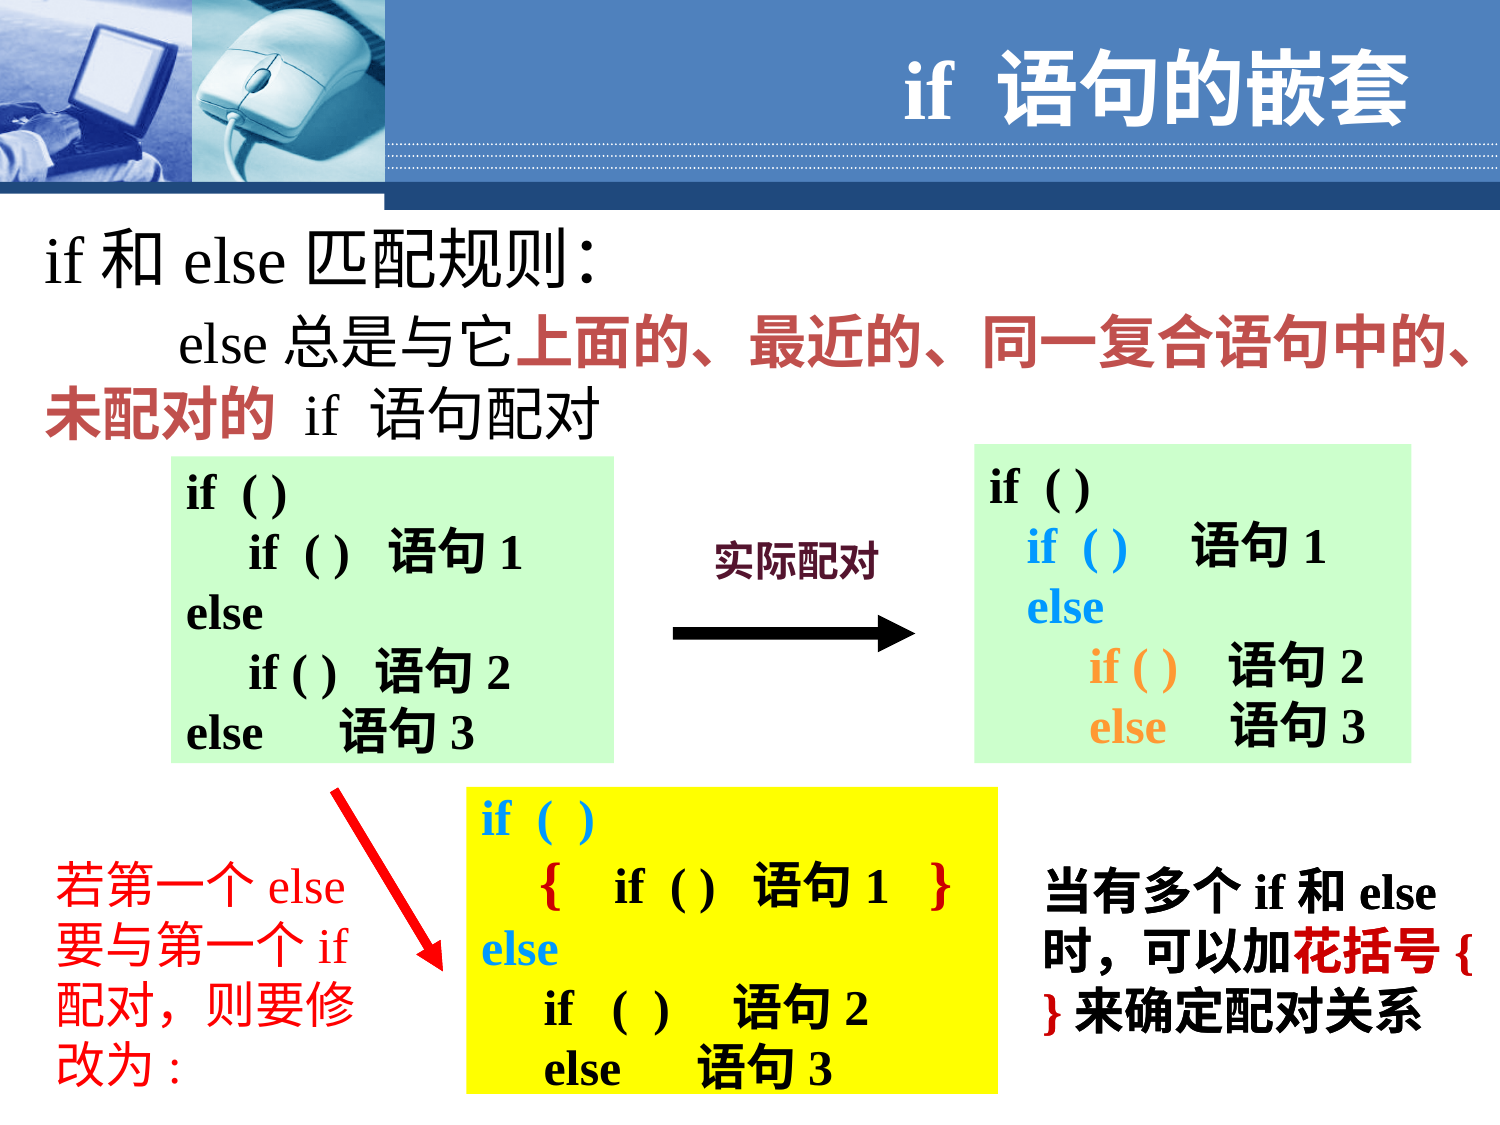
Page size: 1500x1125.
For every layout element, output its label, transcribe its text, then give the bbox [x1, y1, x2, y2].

text_box 实际配对 [690, 527, 904, 592]
text_box if和else匹配规则： else总是与它上面的、最近的、同一复合语句中的、 未配对的 if 语句配对 [29, 219, 1471, 445]
text_box if ( ) if ( ) 语句1 else if ( ) 语句2 else 语句3 [171, 456, 614, 764]
text_box [336, 793, 443, 972]
text_box if ( ) { if ( ) 语句1 } else if ( ) 语句2 else 语句3 [466, 786, 998, 1094]
text_box 若第一个else要与第一个if 配对，则要修改为: [41, 846, 396, 1102]
text_box if 语句的嵌套 [407, 42, 1445, 131]
text_box 当有多个if和else时，可以加花括号{ }来确定配对关系 [1027, 857, 1500, 1043]
text_box [679, 627, 916, 640]
text_box if ( ) if ( ) 语句1 else if ( ) 语句2 else 语句3 [974, 444, 1412, 764]
picture [0, 0, 385, 181]
